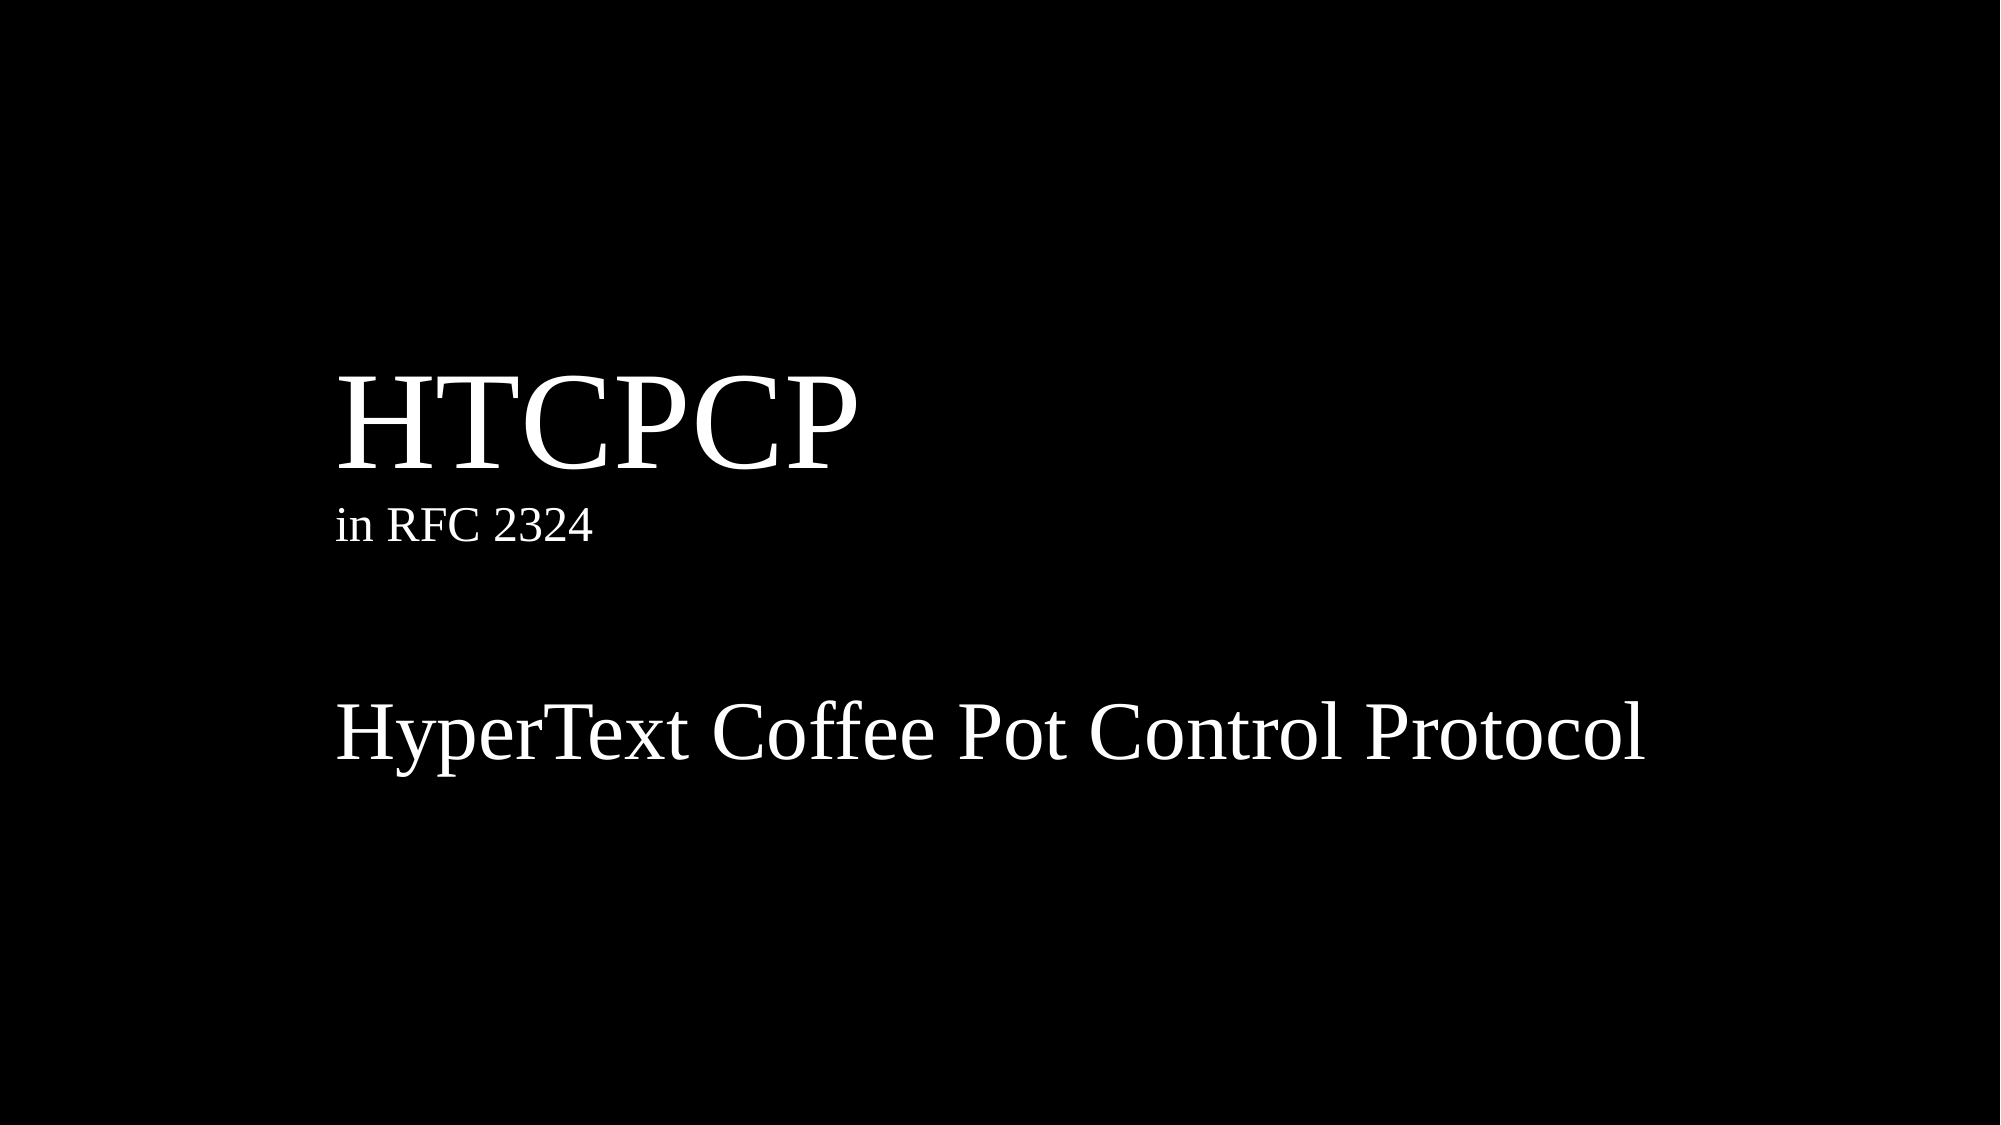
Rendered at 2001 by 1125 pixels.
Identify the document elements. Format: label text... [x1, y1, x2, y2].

title HTCPCP in RFC 2324 HyperText Coffee Pot Control Protocol [319, 322, 1681, 803]
